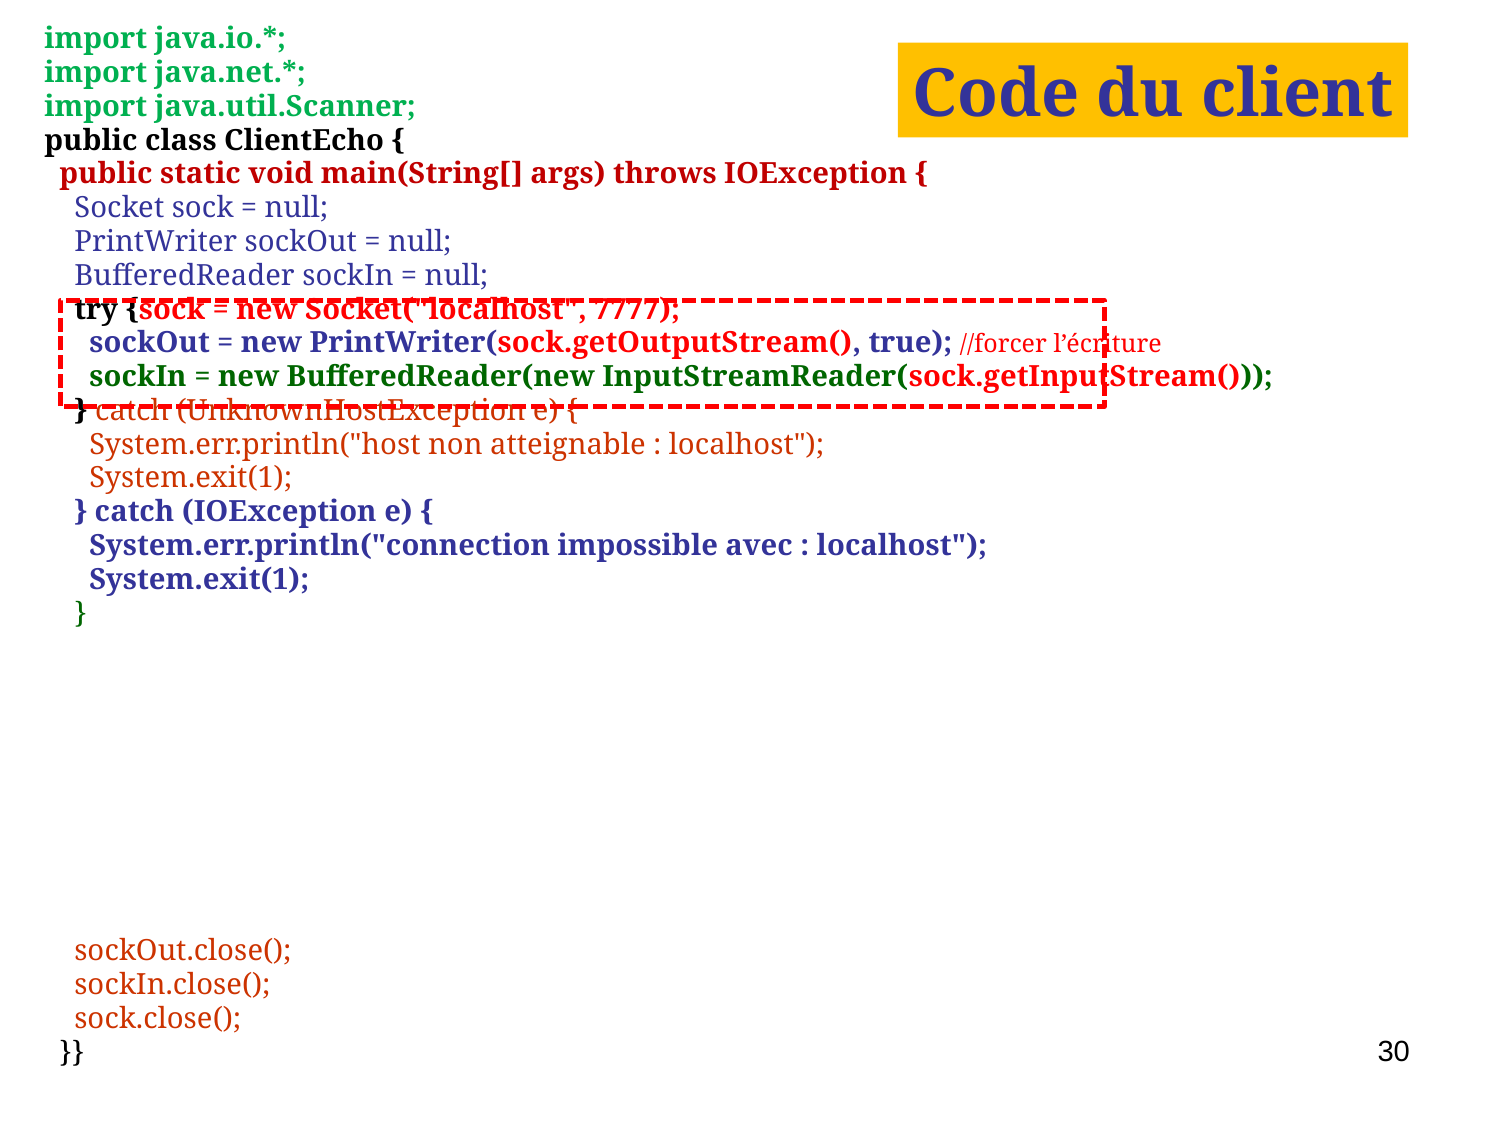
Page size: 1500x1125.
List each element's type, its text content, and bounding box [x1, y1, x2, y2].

slide_number 30 [1380, 1024, 1426, 1103]
text_box [60, 300, 1105, 407]
text_box Code du client [897, 42, 1409, 138]
list import java.io.*; import java.net.*; import java.util.Scanner; public class ClientEcho { public static void main(String[] args) throws IOException { Socket sock = null; PrintWriter sockOut = null; BufferedReader sockIn = null; try {sock = new Socket("localhost", 7777); sockOut = new PrintWriter(sock.getOutputStream(), true); //forcer l’écriture sockIn = new BufferedReader(new InputStreamReader(sock.getInputStream())); } catch (UnknownHostException e) { System.err.println("host non atteignable : localhost"); System.exit(1); } catch (IOException e) { System.err.println("connection impossible avec : localhost"); System.exit(1); } sockOut.close(); sockIn.close(); sock.close(); }} [29, 19, 1380, 1106]
